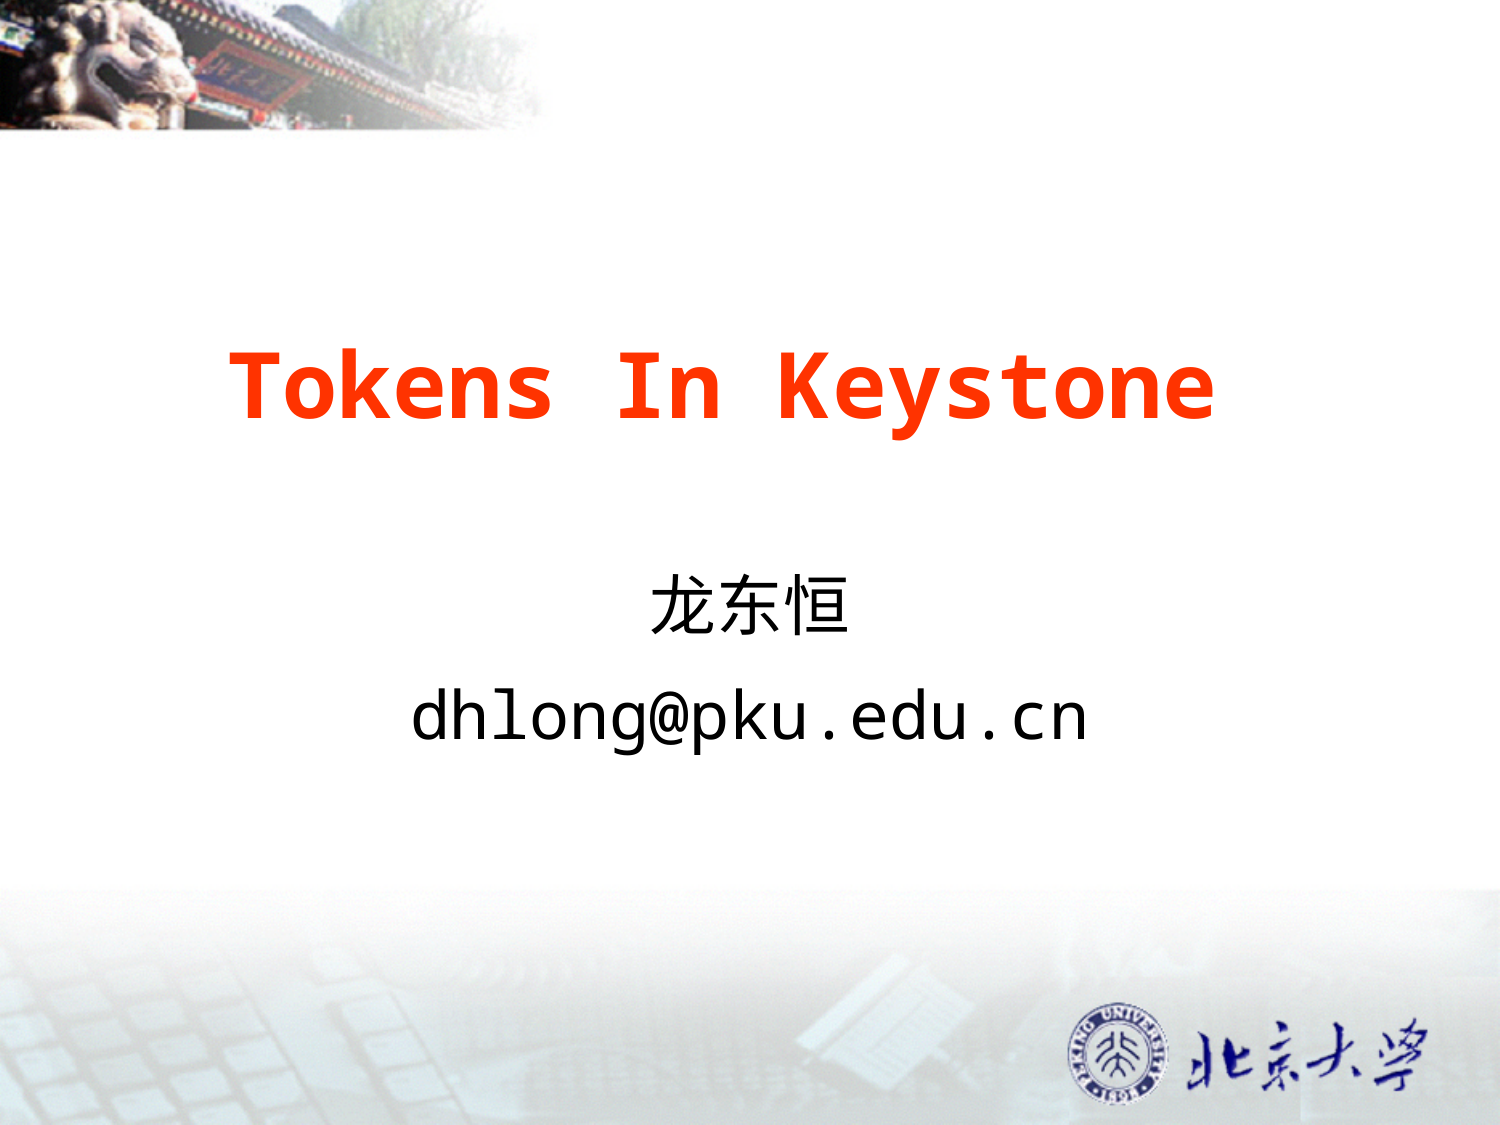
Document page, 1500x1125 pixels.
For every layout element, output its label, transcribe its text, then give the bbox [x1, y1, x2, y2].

list 龙东恒 dhlong@pku.edu.cn [112, 540, 1388, 834]
picture [0, 445, 1500, 1125]
picture [0, 0, 1500, 306]
title Tokens In Keystone [0, 306, 1500, 445]
